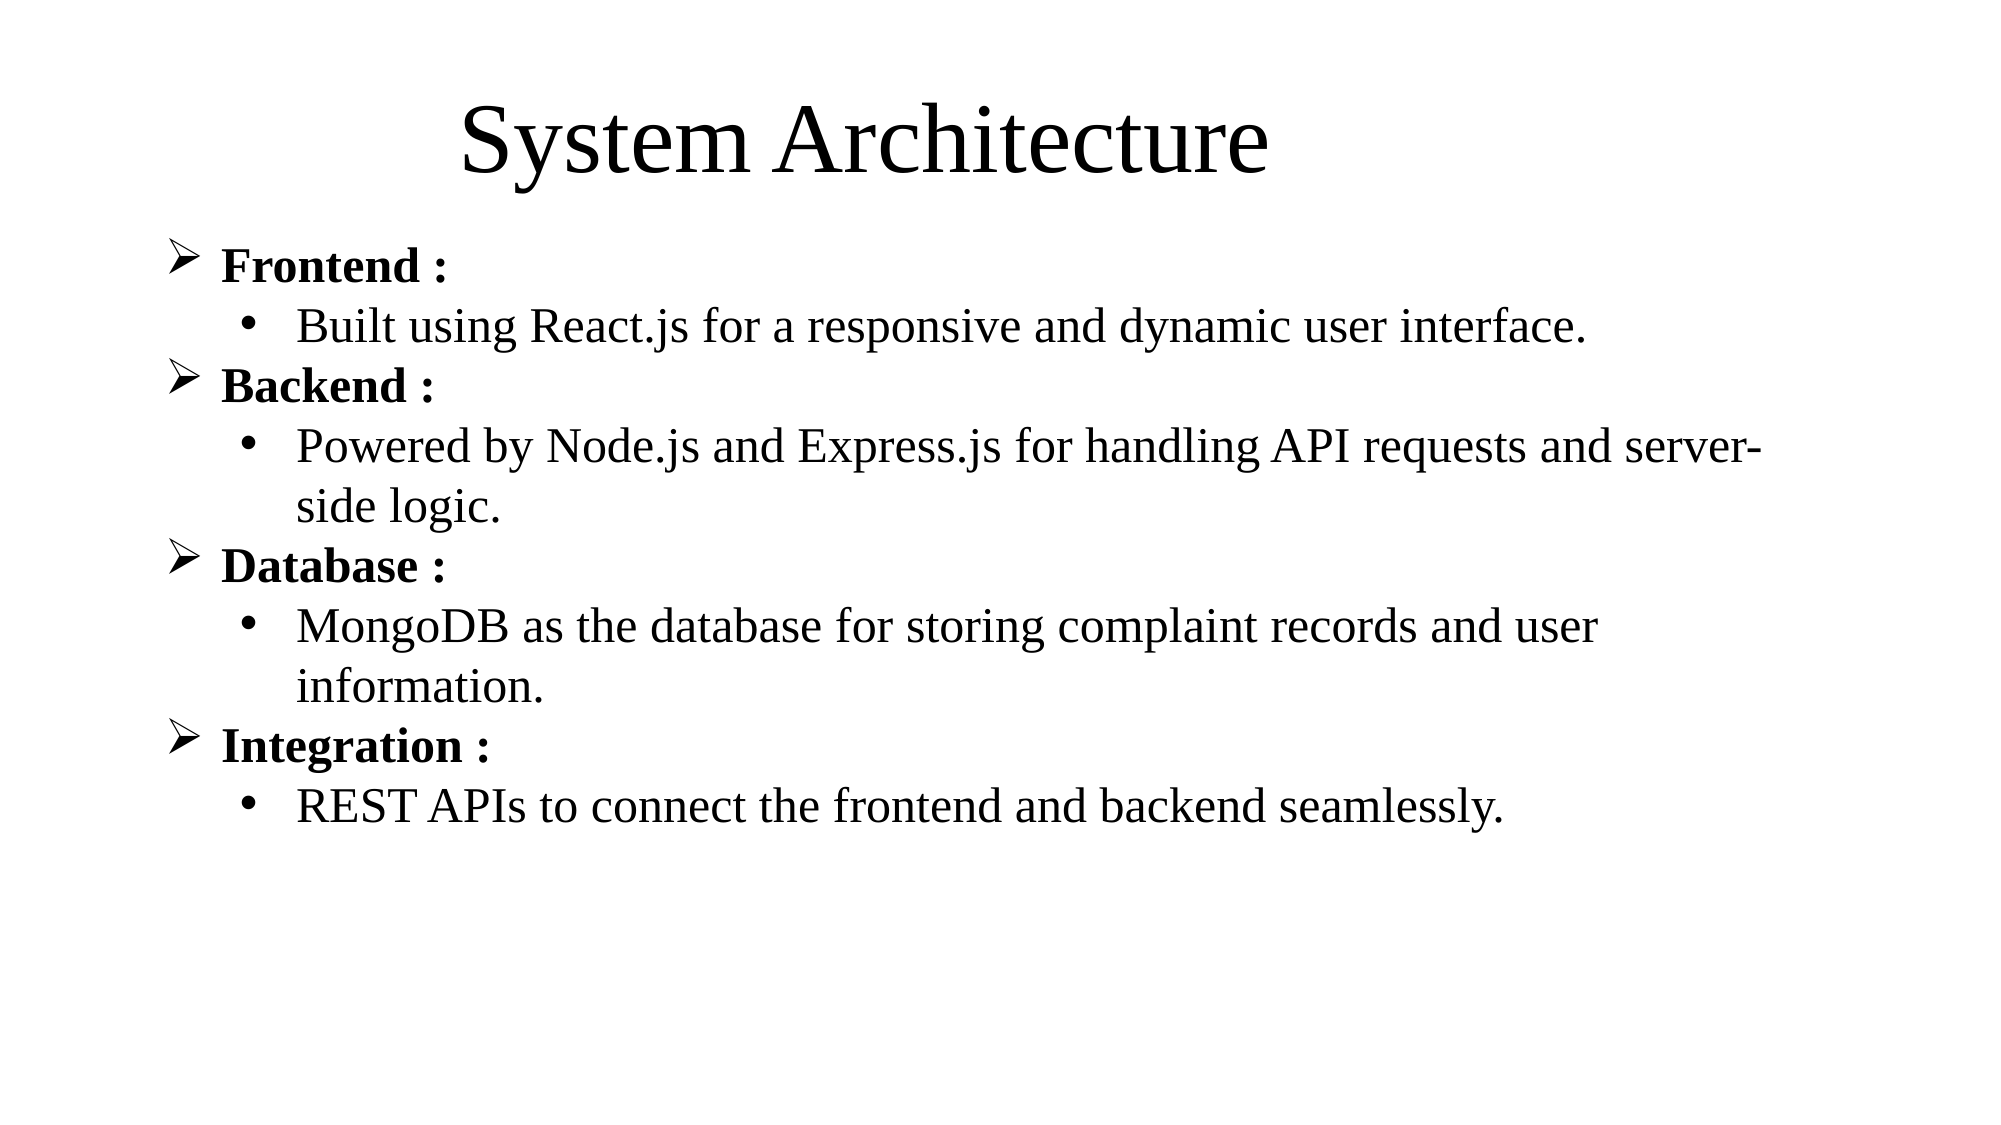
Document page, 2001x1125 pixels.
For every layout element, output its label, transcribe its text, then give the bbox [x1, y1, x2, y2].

text_box Frontend : Built using React.js for a responsive and dynamic user interface. Backend : Powered by Node.js and Express.js for handling API requests and server-side logic. Database : MongoDB as the database for storing complaint records and user information. Integration : REST APIs to connect the frontend and backend seamlessly. [150, 224, 1850, 925]
title System Architecture [455, 70, 1544, 224]
